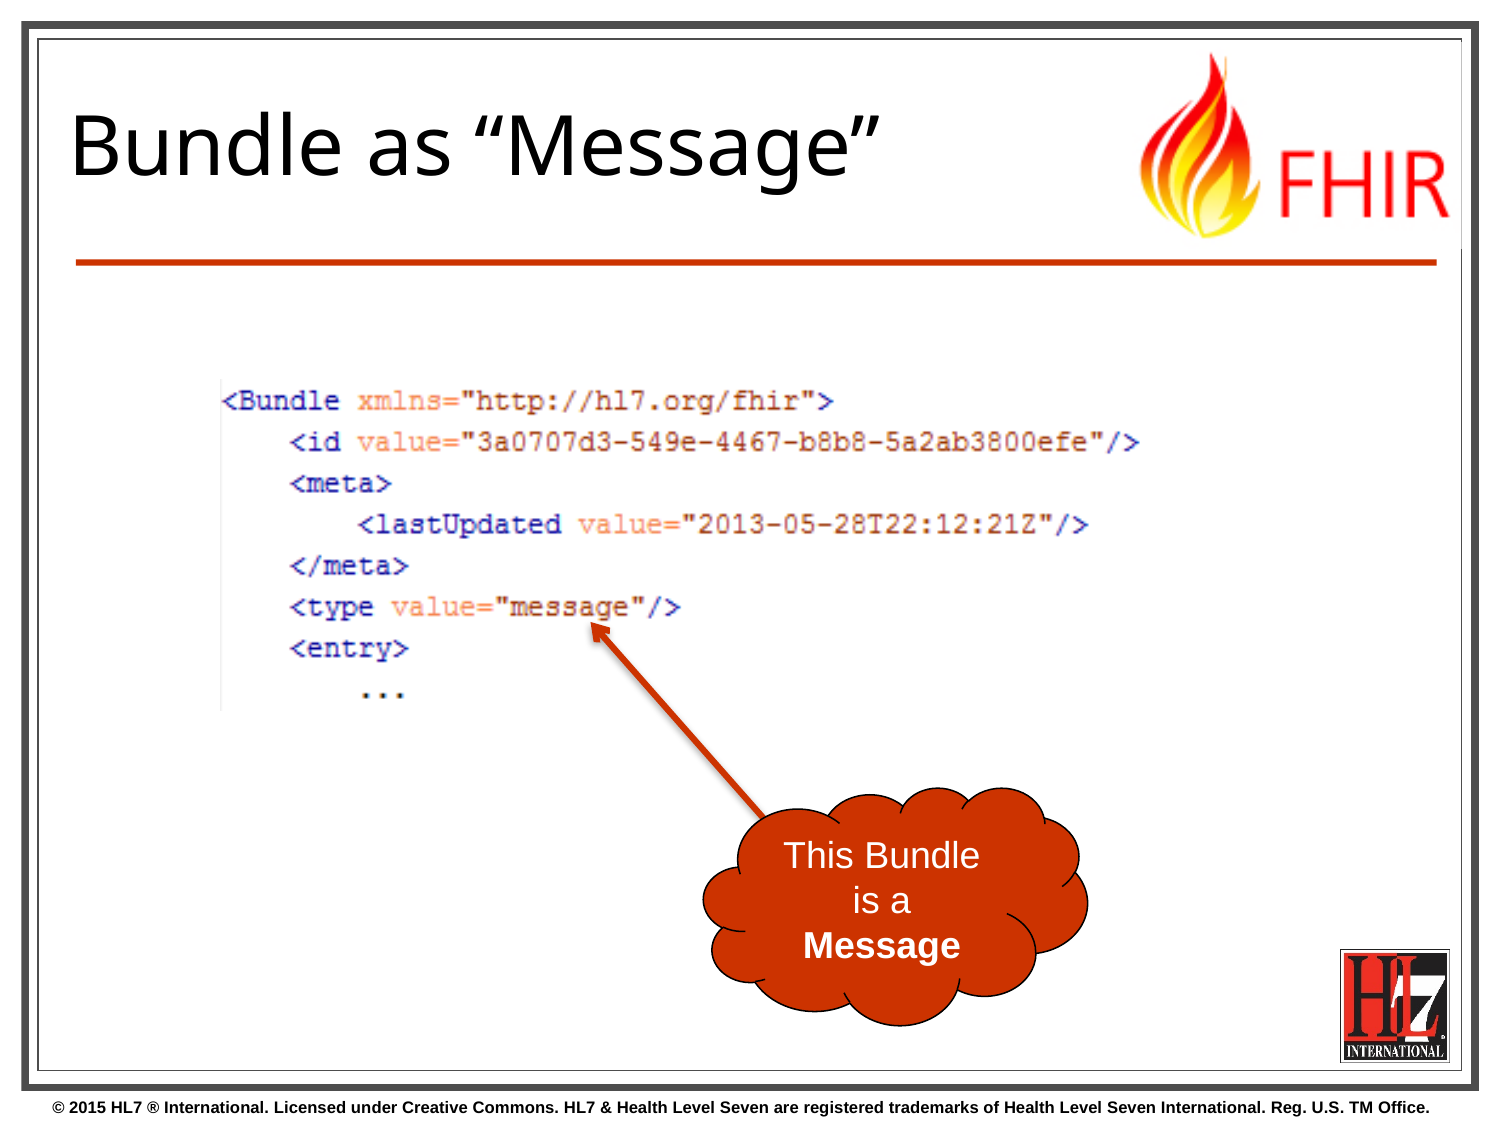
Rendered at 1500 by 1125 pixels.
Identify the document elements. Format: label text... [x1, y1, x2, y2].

picture [1128, 42, 1462, 249]
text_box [590, 621, 815, 877]
picture [220, 378, 1271, 712]
text_box This Bundle is a Message [703, 788, 1088, 1026]
title Bundle as “Message” [53, 54, 1128, 249]
picture [1340, 949, 1450, 1063]
